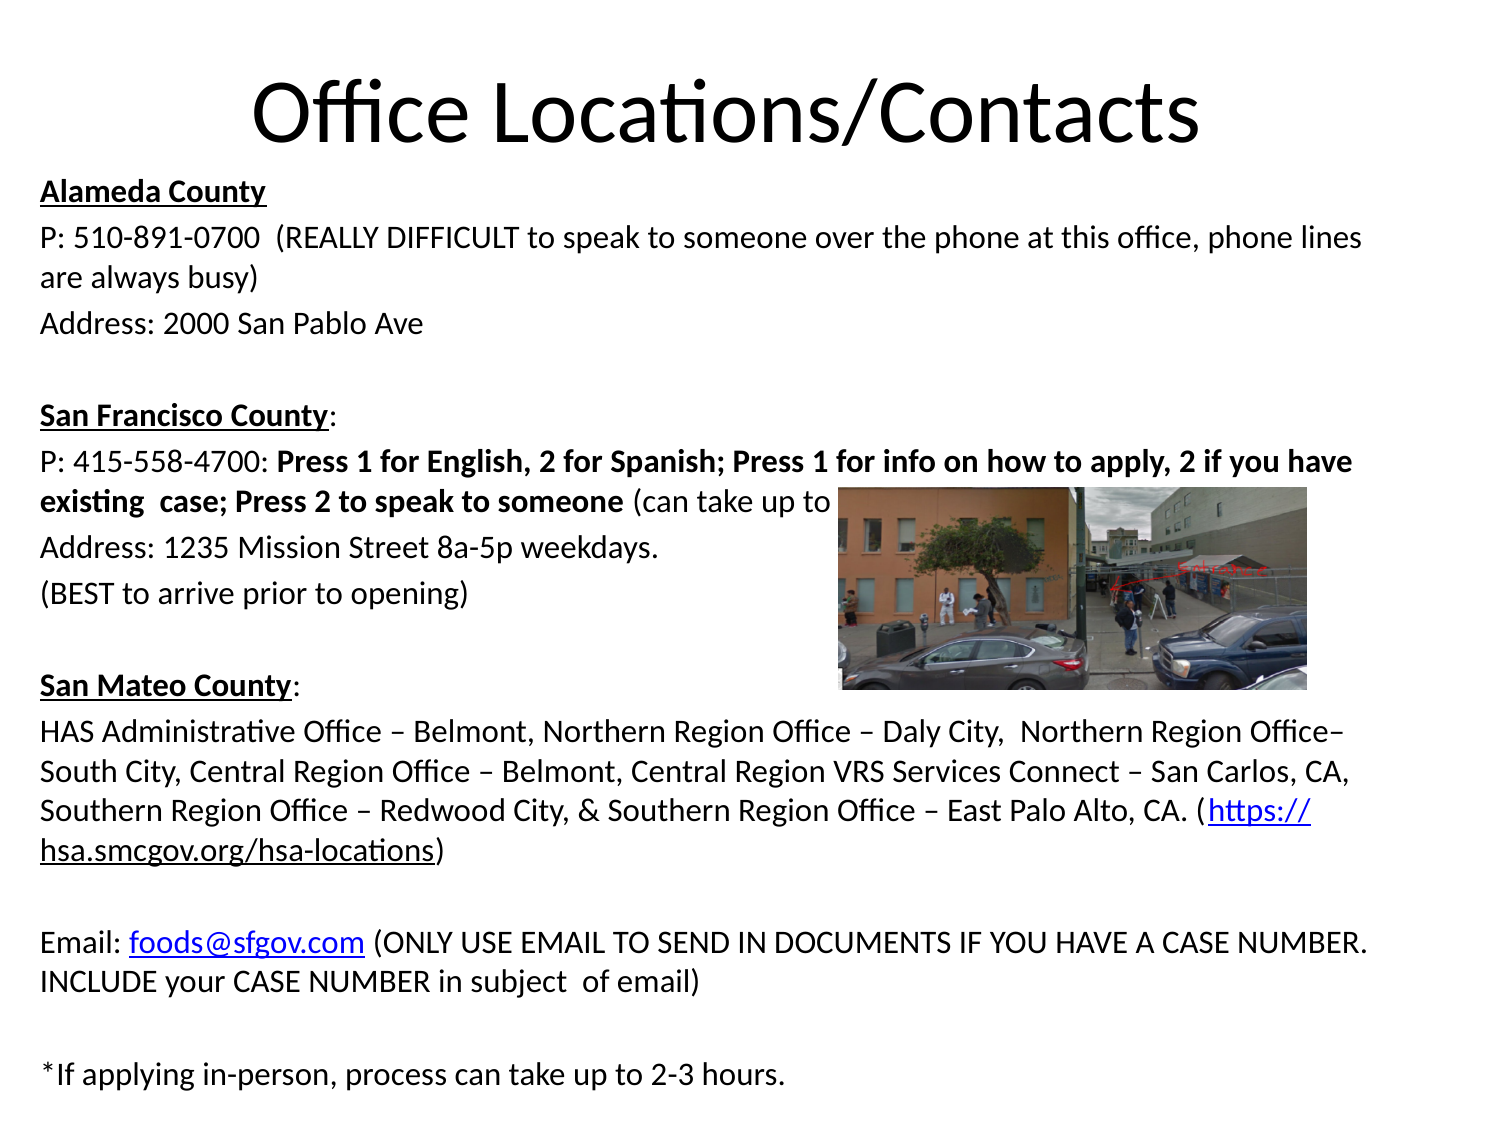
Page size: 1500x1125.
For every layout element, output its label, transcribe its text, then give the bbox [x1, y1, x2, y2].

list Alameda County P: 510-891-0700 (REALLY DIFFICULT to speak to someone over the phone at this office, phone lines are always busy) Address: 2000 San Pablo Ave San Francisco County: P: 415-558-4700: Press 1 for English, 2 for Spanish; Press 1 for info on how to apply, 2 if you have existing case; Press 2 to speak to someone (can take up to 10 minutes to speak to a person) Address: 1235 Mission Street 8a-5p weekdays. (BEST to arrive prior to opening) San Mateo County: HAS Administrative Office – Belmont, Northern Region Office – Daly City, Northern Region Office– South City, Central Region Office – Belmont, Central Region VRS Services Connect – San Carlos, CA, Southern Region Office – Redwood City, & Southern Region Office – East Palo Alto, CA. (https://hsa.smcgov.org/hsa-locations) Email: foods@sfgov.com (ONLY USE EMAIL TO SEND IN DOCUMENTS IF YOU HAVE A CASE NUMBER. INCLUDE your CASE NUMBER in subject of email) *If applying in-person, process can take up to 2-3 hours. [24, 162, 1425, 1100]
title Office Locations/Contacts [62, 12, 1413, 162]
picture [838, 487, 1307, 691]
